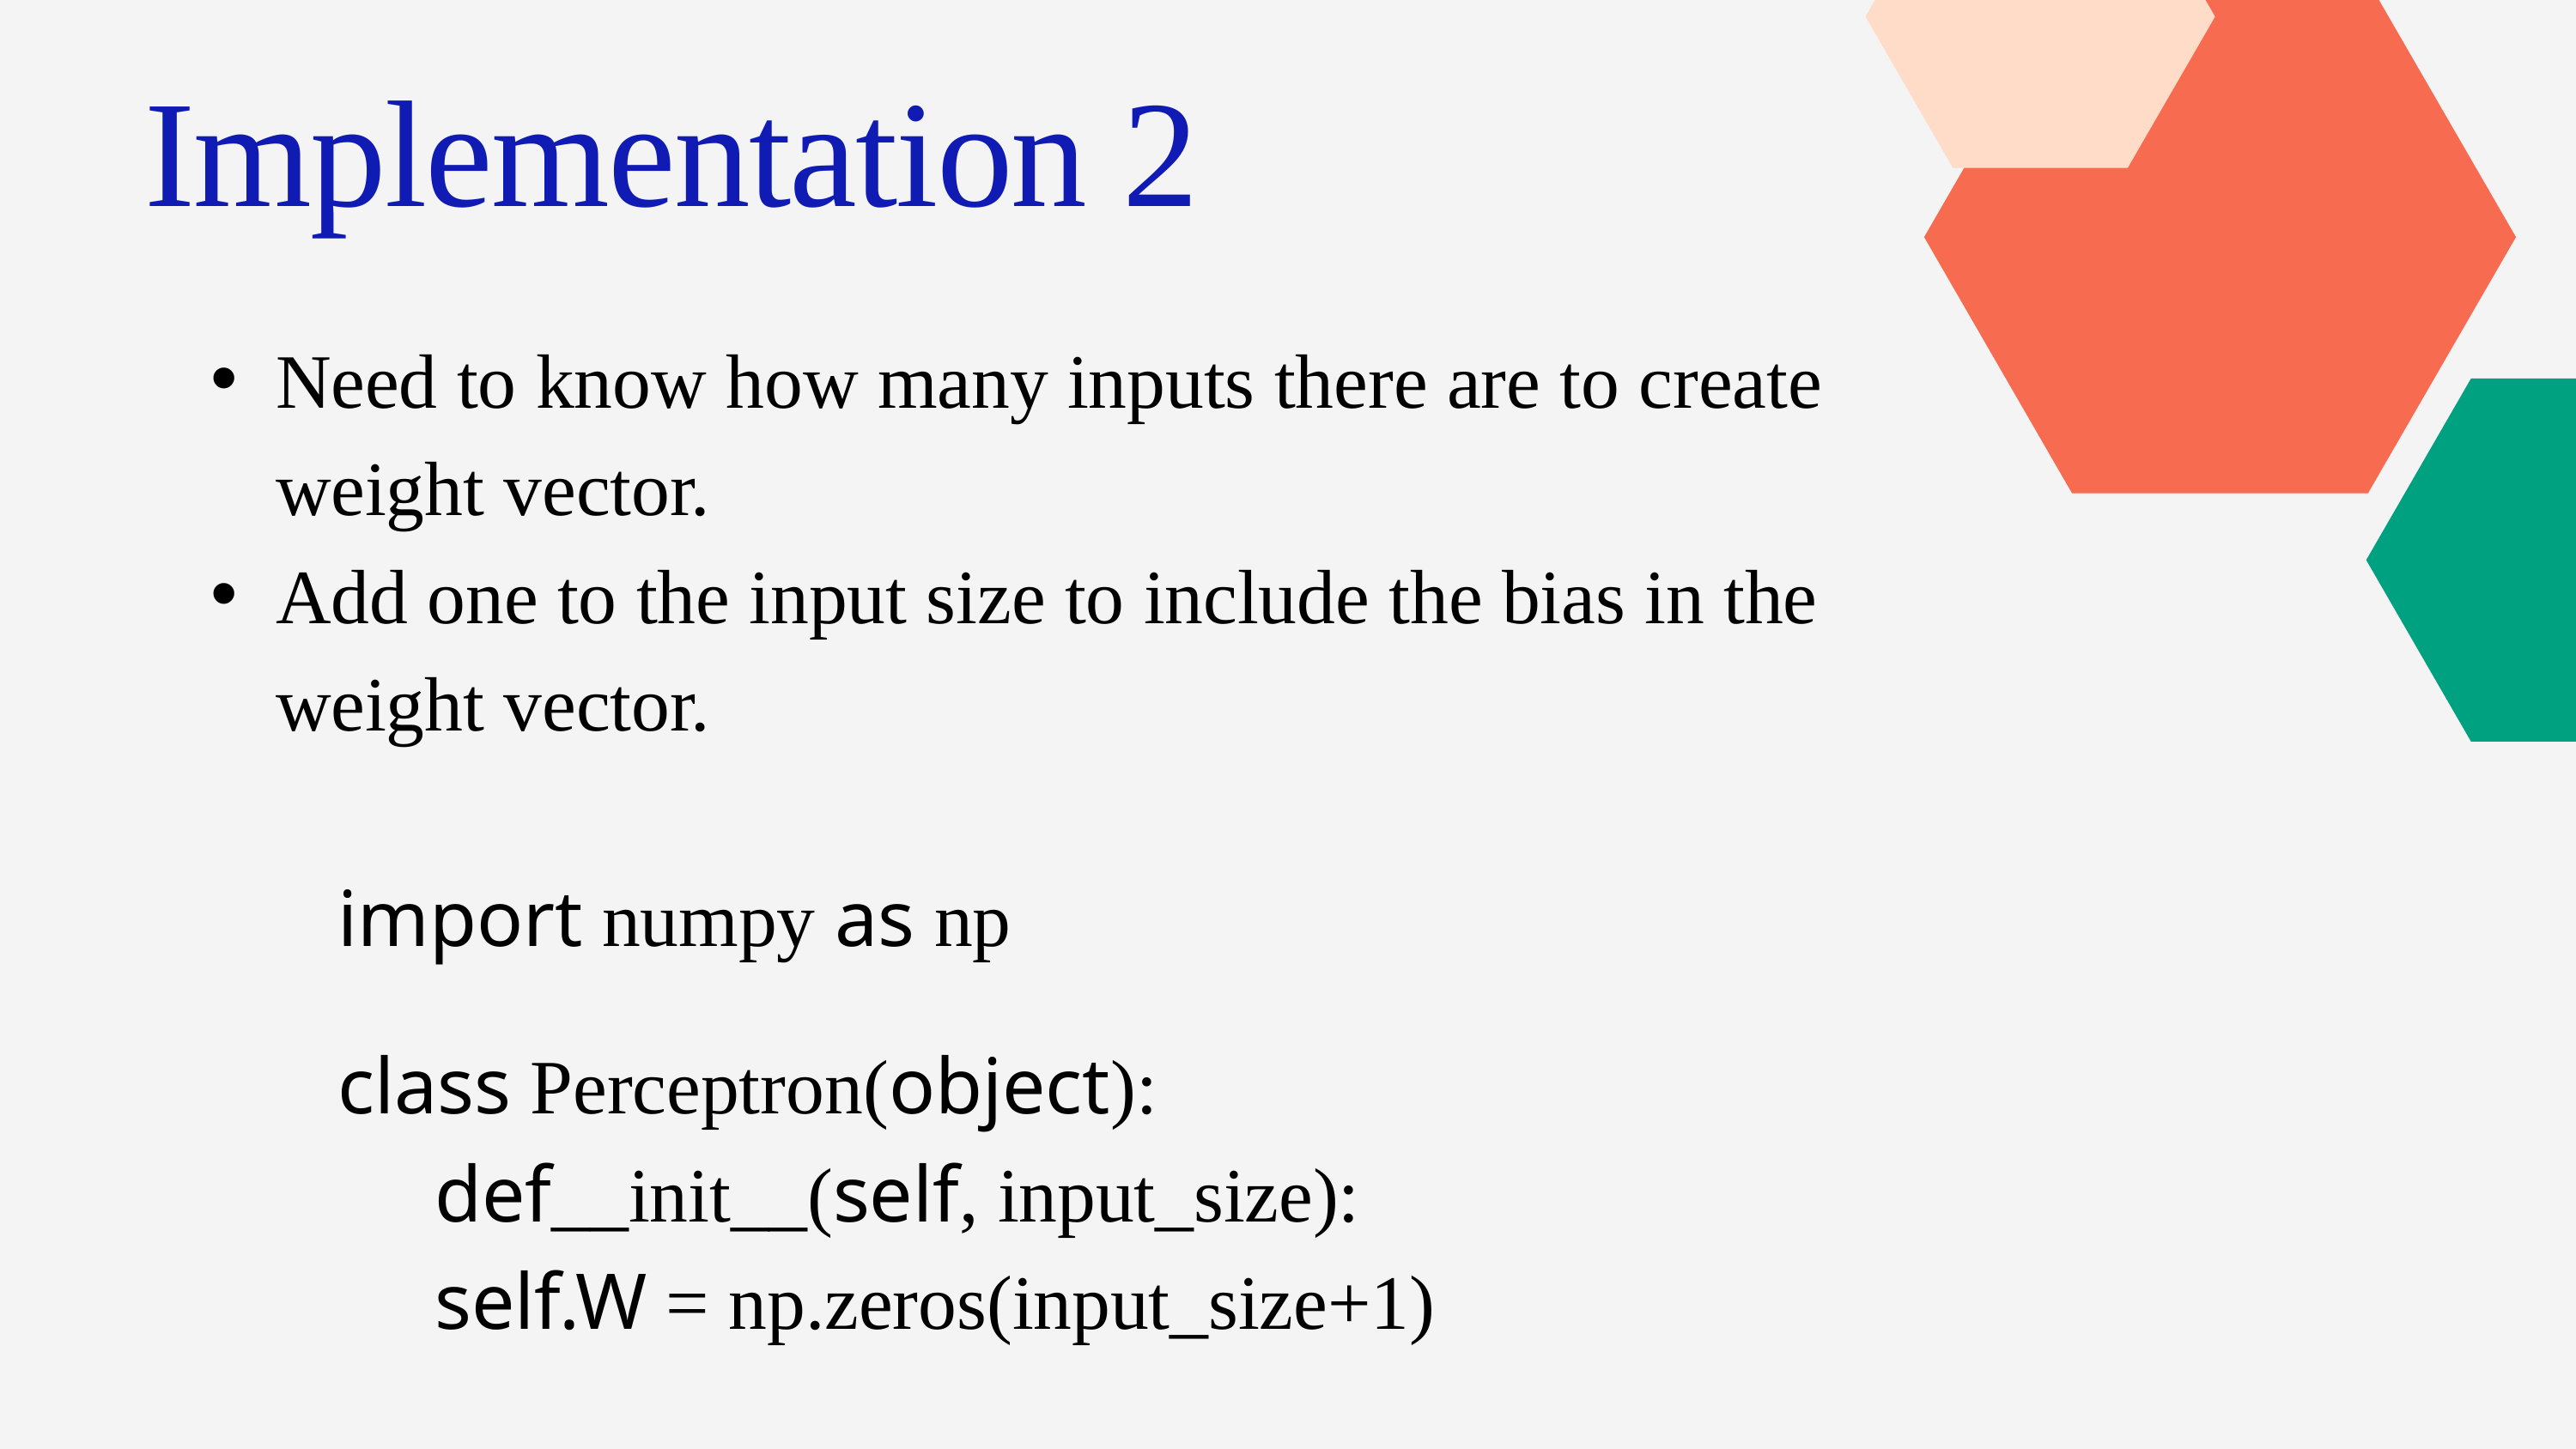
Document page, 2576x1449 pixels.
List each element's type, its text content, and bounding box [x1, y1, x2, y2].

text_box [1865, 0, 2215, 168]
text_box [1923, 0, 2517, 494]
text_box Implementation 2 [144, 54, 1335, 238]
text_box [2366, 378, 2576, 743]
text_box Need to know how many inputs there are to create weight vector. Add one to the input size to include the bias in the weight vector. import numpy as np class Perceptron(object): def__init__(self, input_size): self.W = np.zeros(input_size+1) [144, 316, 1957, 1449]
